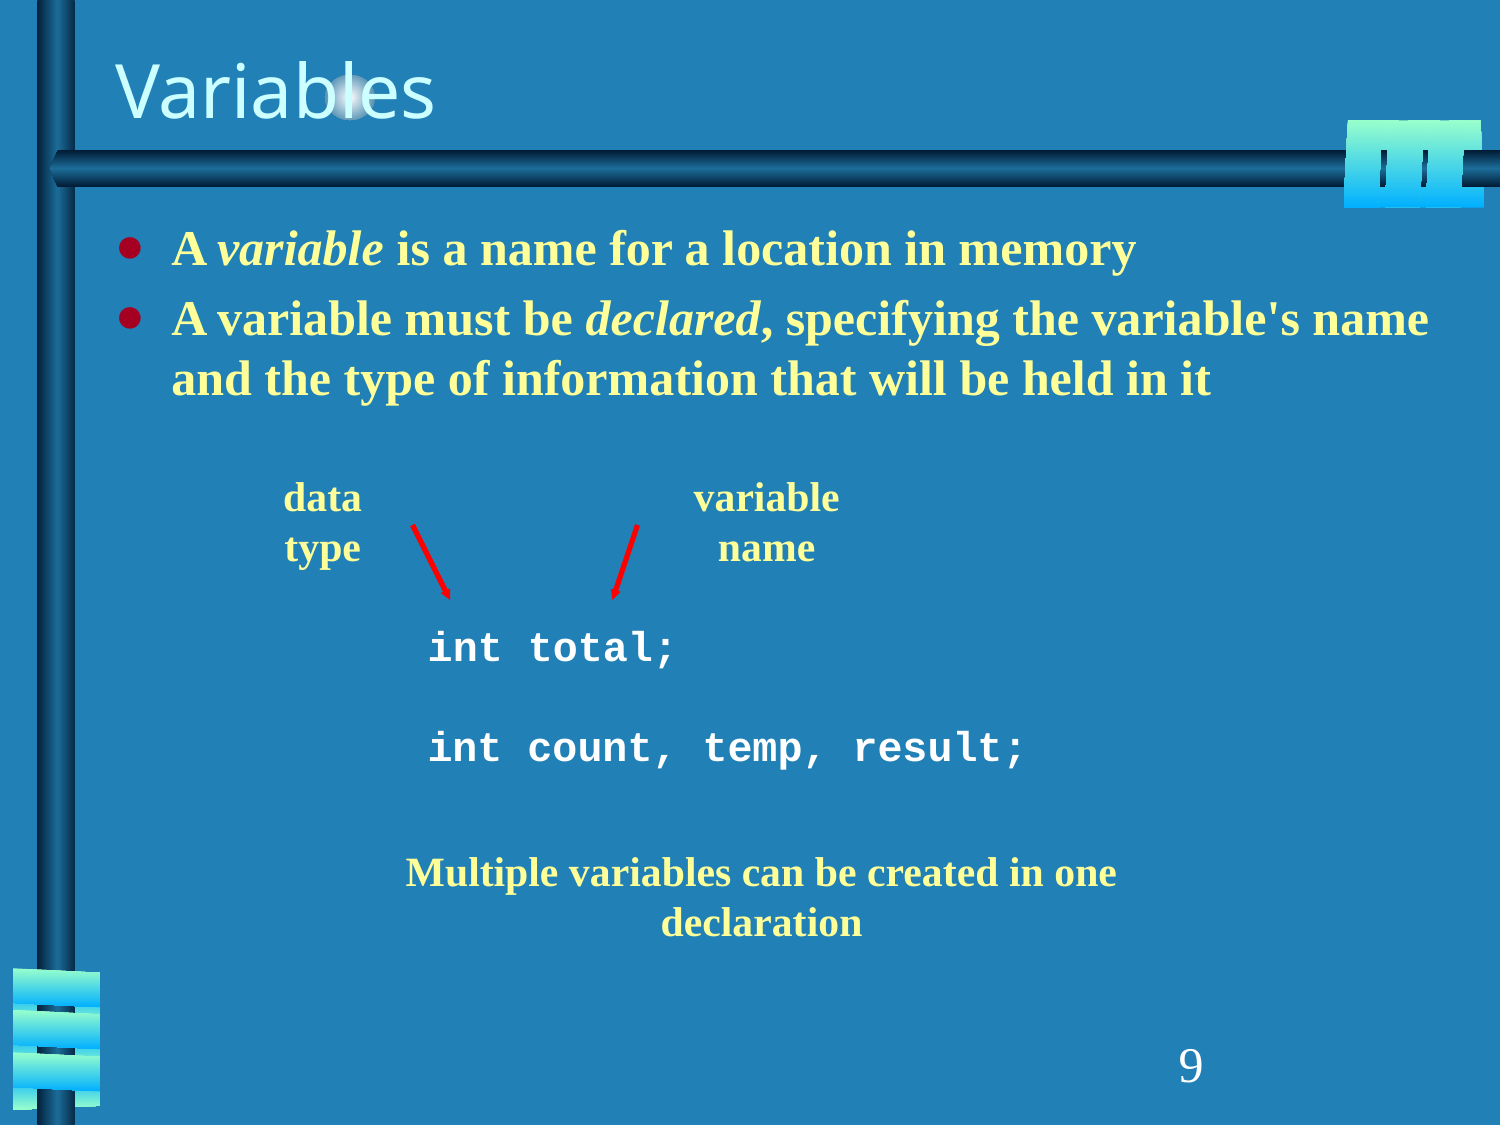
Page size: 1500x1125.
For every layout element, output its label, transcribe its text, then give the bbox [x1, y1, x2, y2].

list A variable is a name for a location in memory A variable must be declared, specifying the variable's name and the type of information that will be held in it [99, 207, 1463, 450]
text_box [224, 462, 451, 601]
slide_number ‹#› [1163, 1025, 1477, 1100]
text_box Multiple variables can be created in one declaration [285, 837, 1238, 953]
text_box int total; [412, 612, 693, 678]
text_box int count, temp, result; [412, 712, 1043, 778]
title Variables [100, 32, 1345, 145]
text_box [612, 462, 909, 601]
